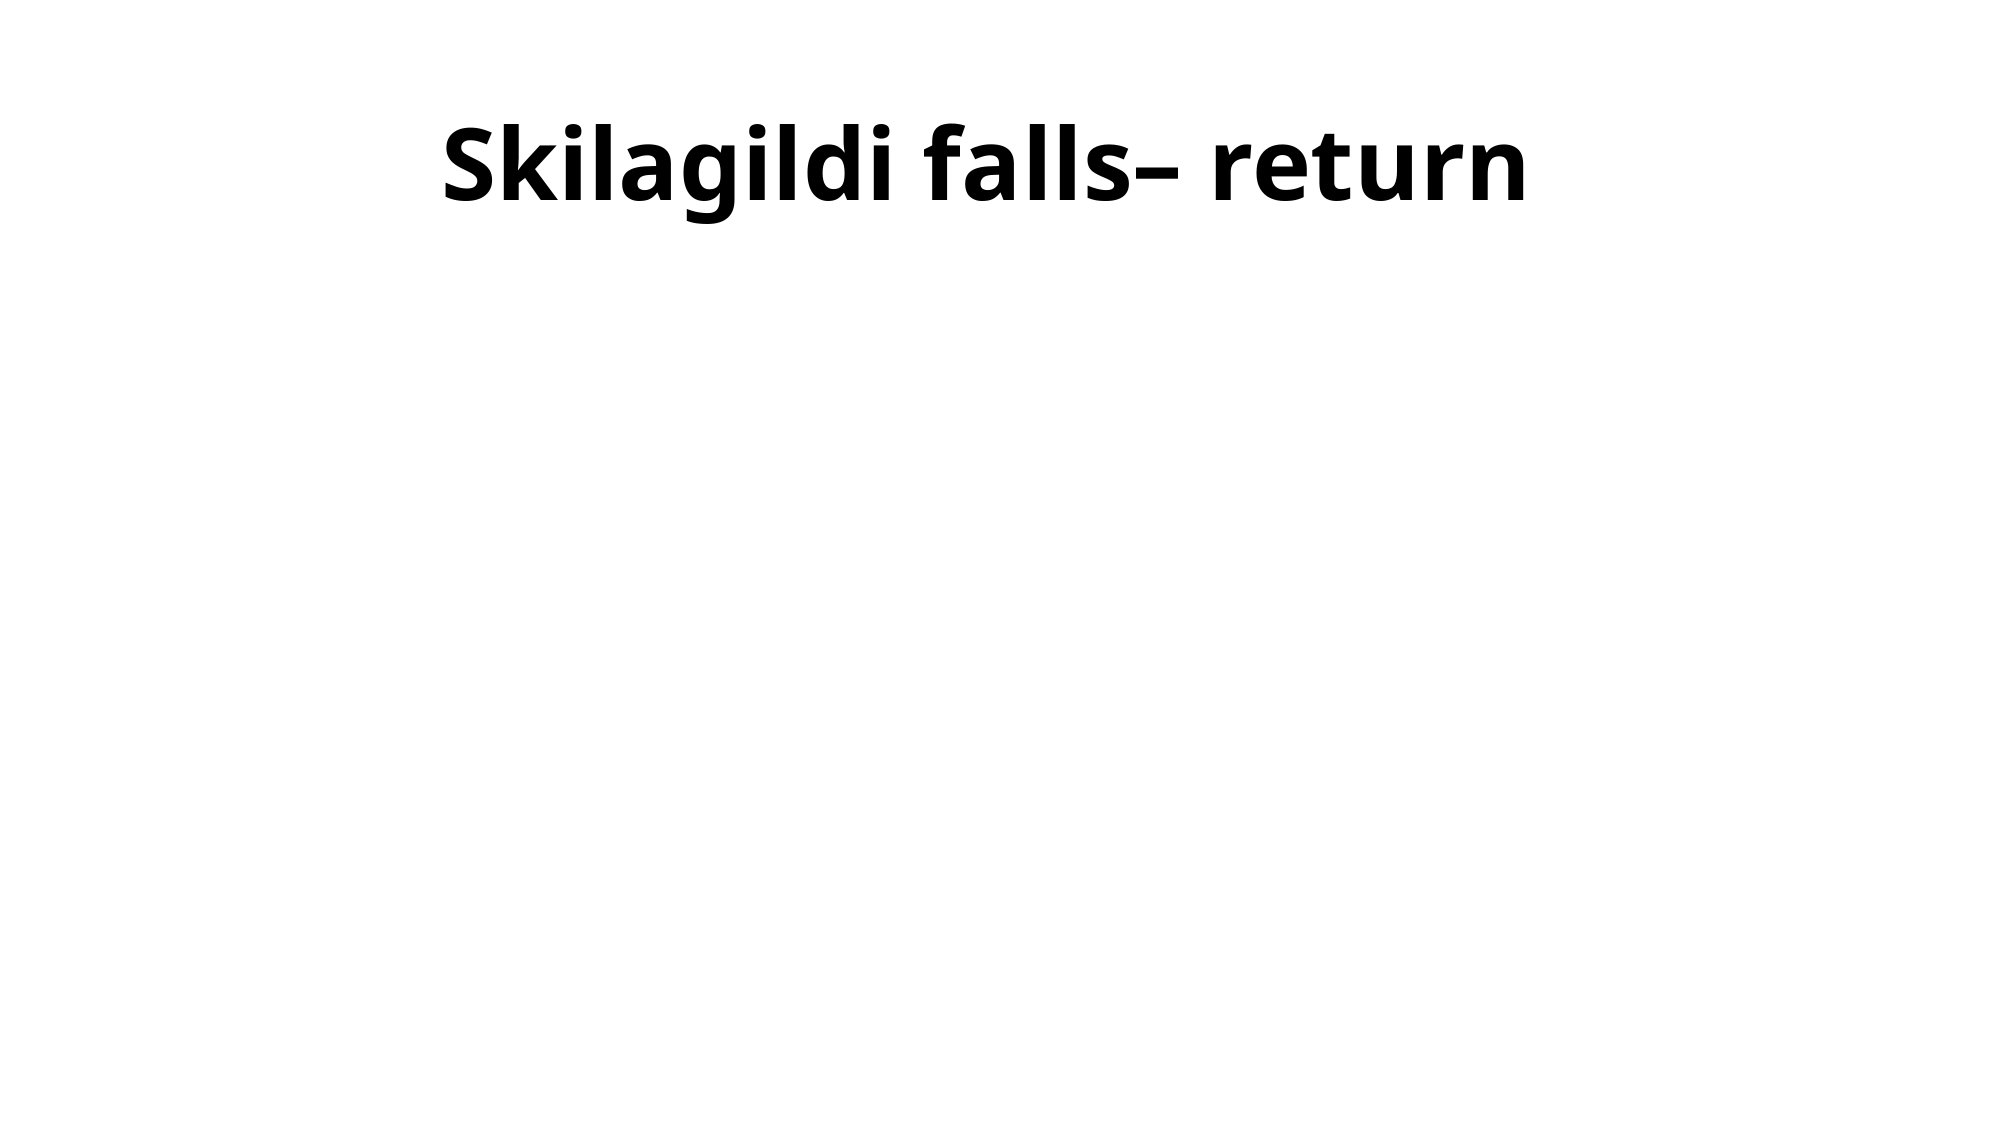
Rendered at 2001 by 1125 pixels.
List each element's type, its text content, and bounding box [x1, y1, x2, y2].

title Skilagildi falls– return [137, 59, 1863, 278]
